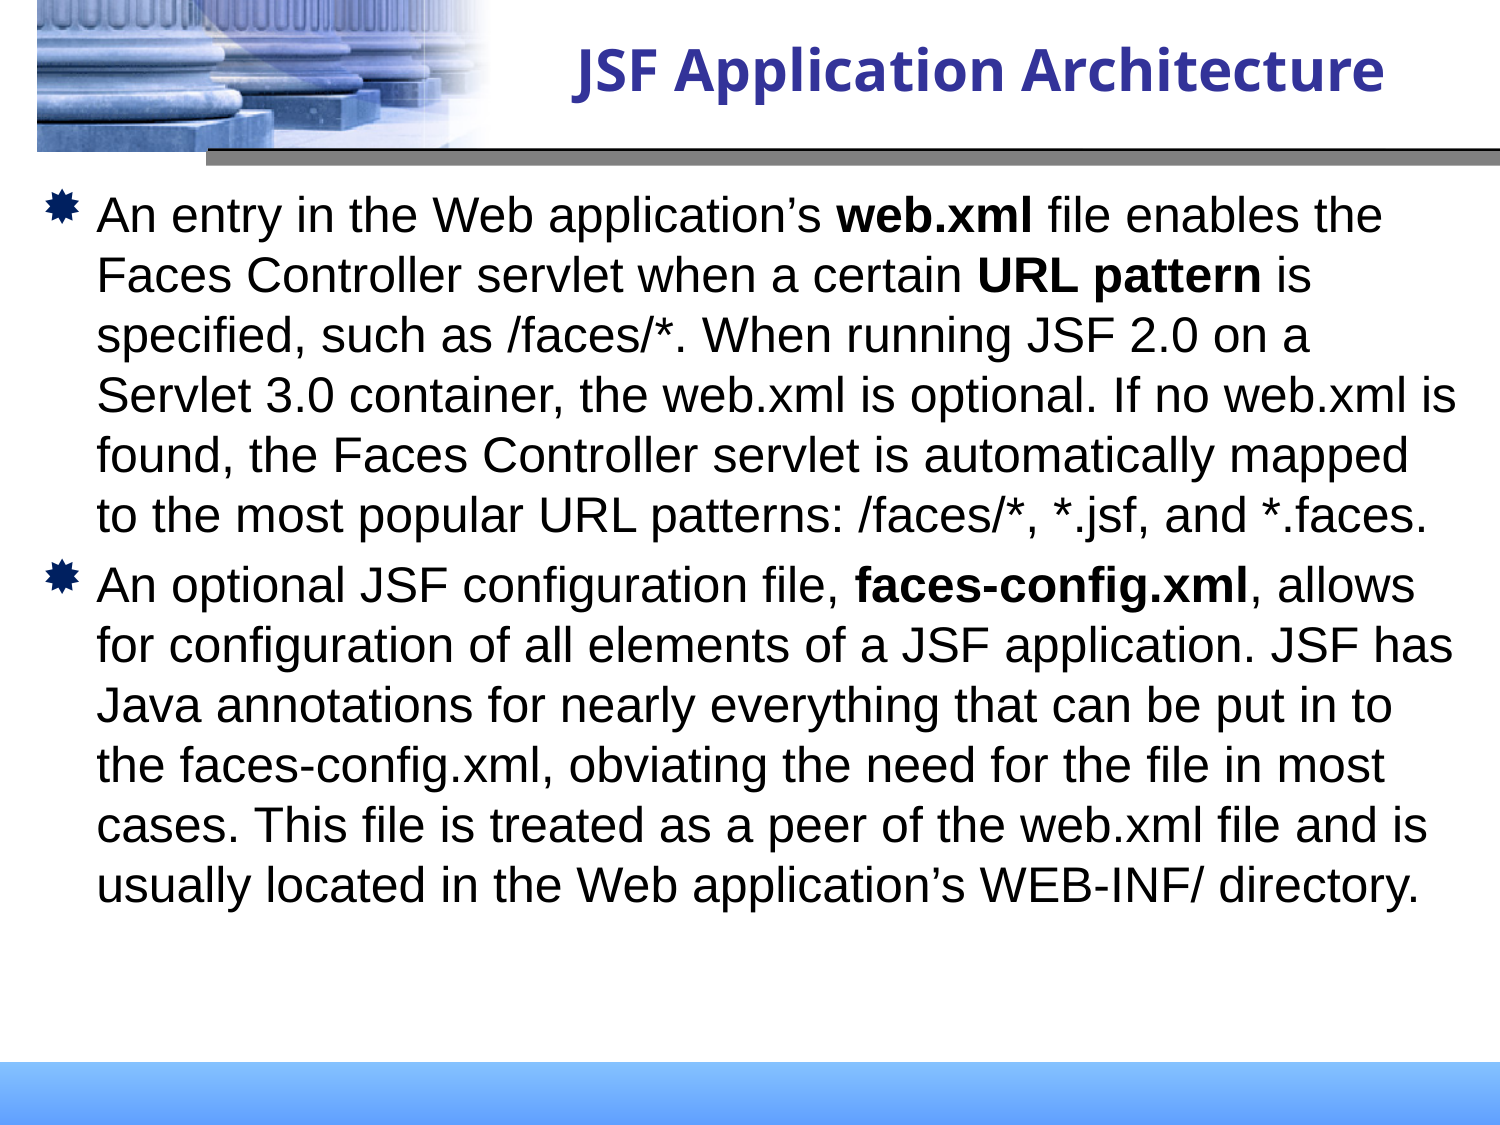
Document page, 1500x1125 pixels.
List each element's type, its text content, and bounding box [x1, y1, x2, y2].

list An entry in the Web application’s web.xml file enables the Faces Controller servlet when a certain URL pattern is specified, such as /faces/*. When running JSF 2.0 on a Servlet 3.0 container, the web.xml is optional. If no web.xml is found, the Faces Controller servlet is automatically mapped to the most popular URL patterns: /faces/*, *.jsf, and *.faces. An optional JSF configuration file, faces-config.xml, allows for configuration of all elements of a JSF application. JSF has Java annotations for nearly everything that can be put in to the faces-config.xml, obviating the need for the file in most cases. This file is treated as a peer of the web.xml file and is usually located in the Web application’s WEB-INF/ directory. [24, 174, 1476, 1063]
title JSF Application Architecture [462, 0, 1500, 151]
picture [37, 0, 462, 152]
